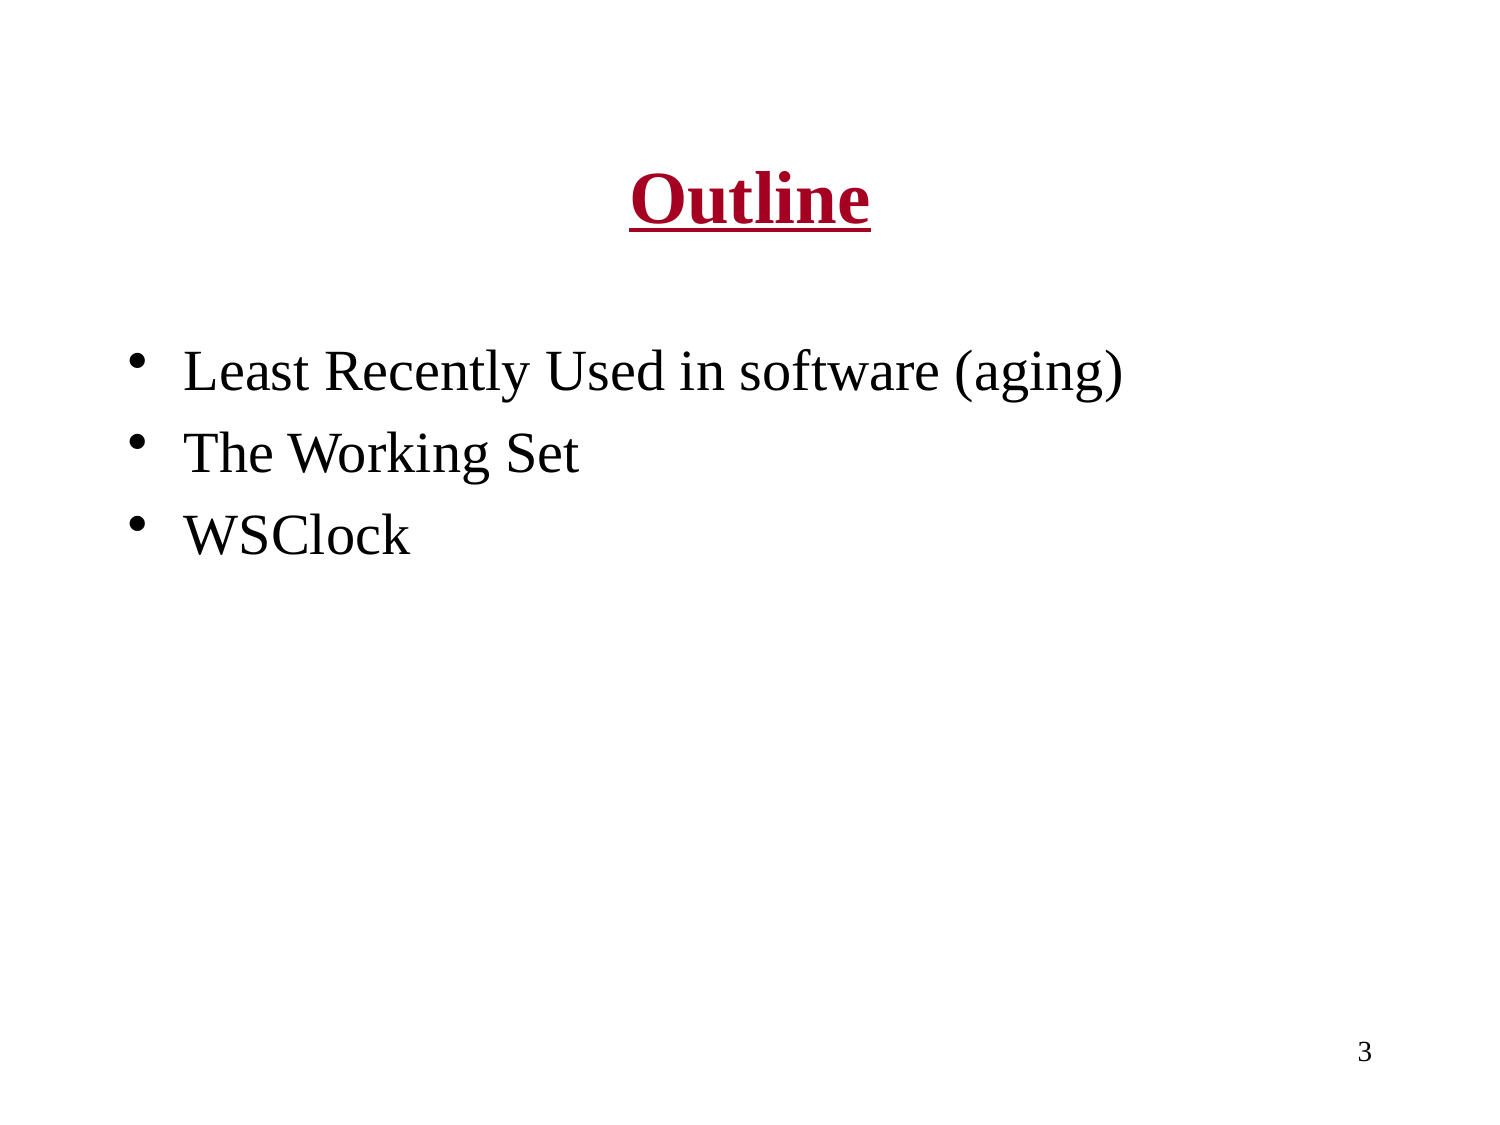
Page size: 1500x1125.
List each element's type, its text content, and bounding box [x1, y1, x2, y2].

slide_number 3 [1074, 1025, 1388, 1100]
title Outline [112, 99, 1388, 288]
list Least Recently Used in software (aging) The Working Set WSClock [112, 324, 1388, 1000]
